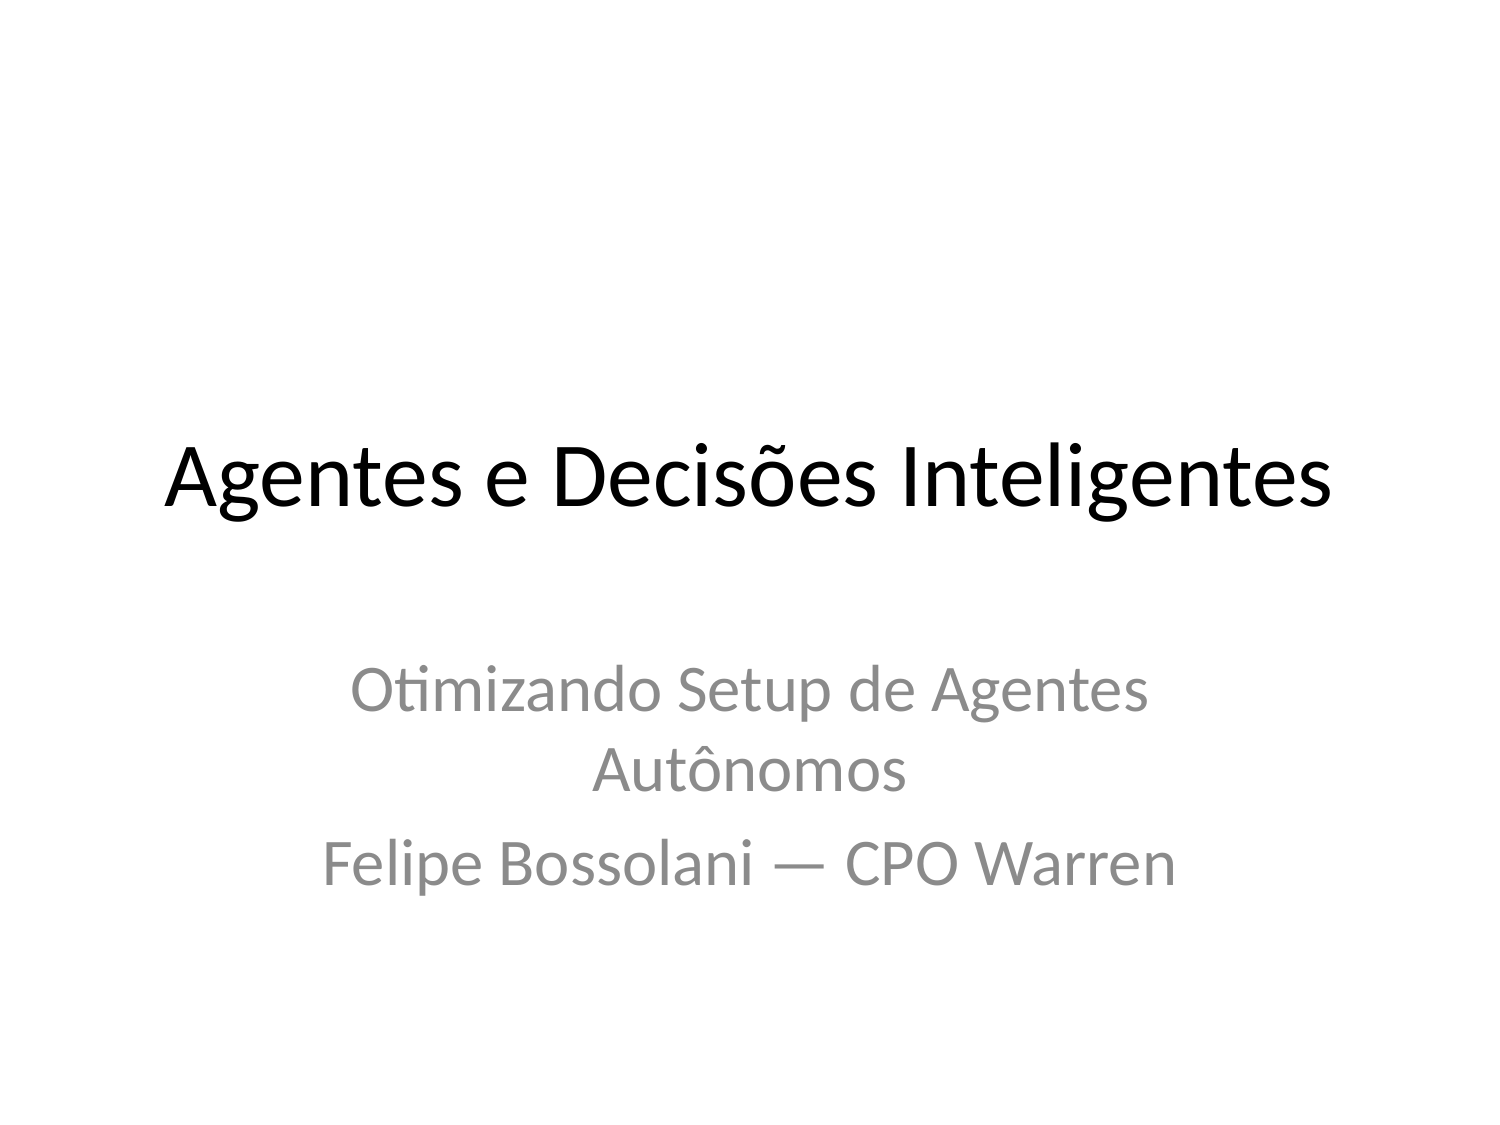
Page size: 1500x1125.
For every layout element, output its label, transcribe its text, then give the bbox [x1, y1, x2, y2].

title Agentes e Decisões Inteligentes [112, 349, 1388, 591]
subtitle Otimizando Setup de Agentes Autônomos Felipe Bossolani — CPO Warren [225, 637, 1275, 925]
